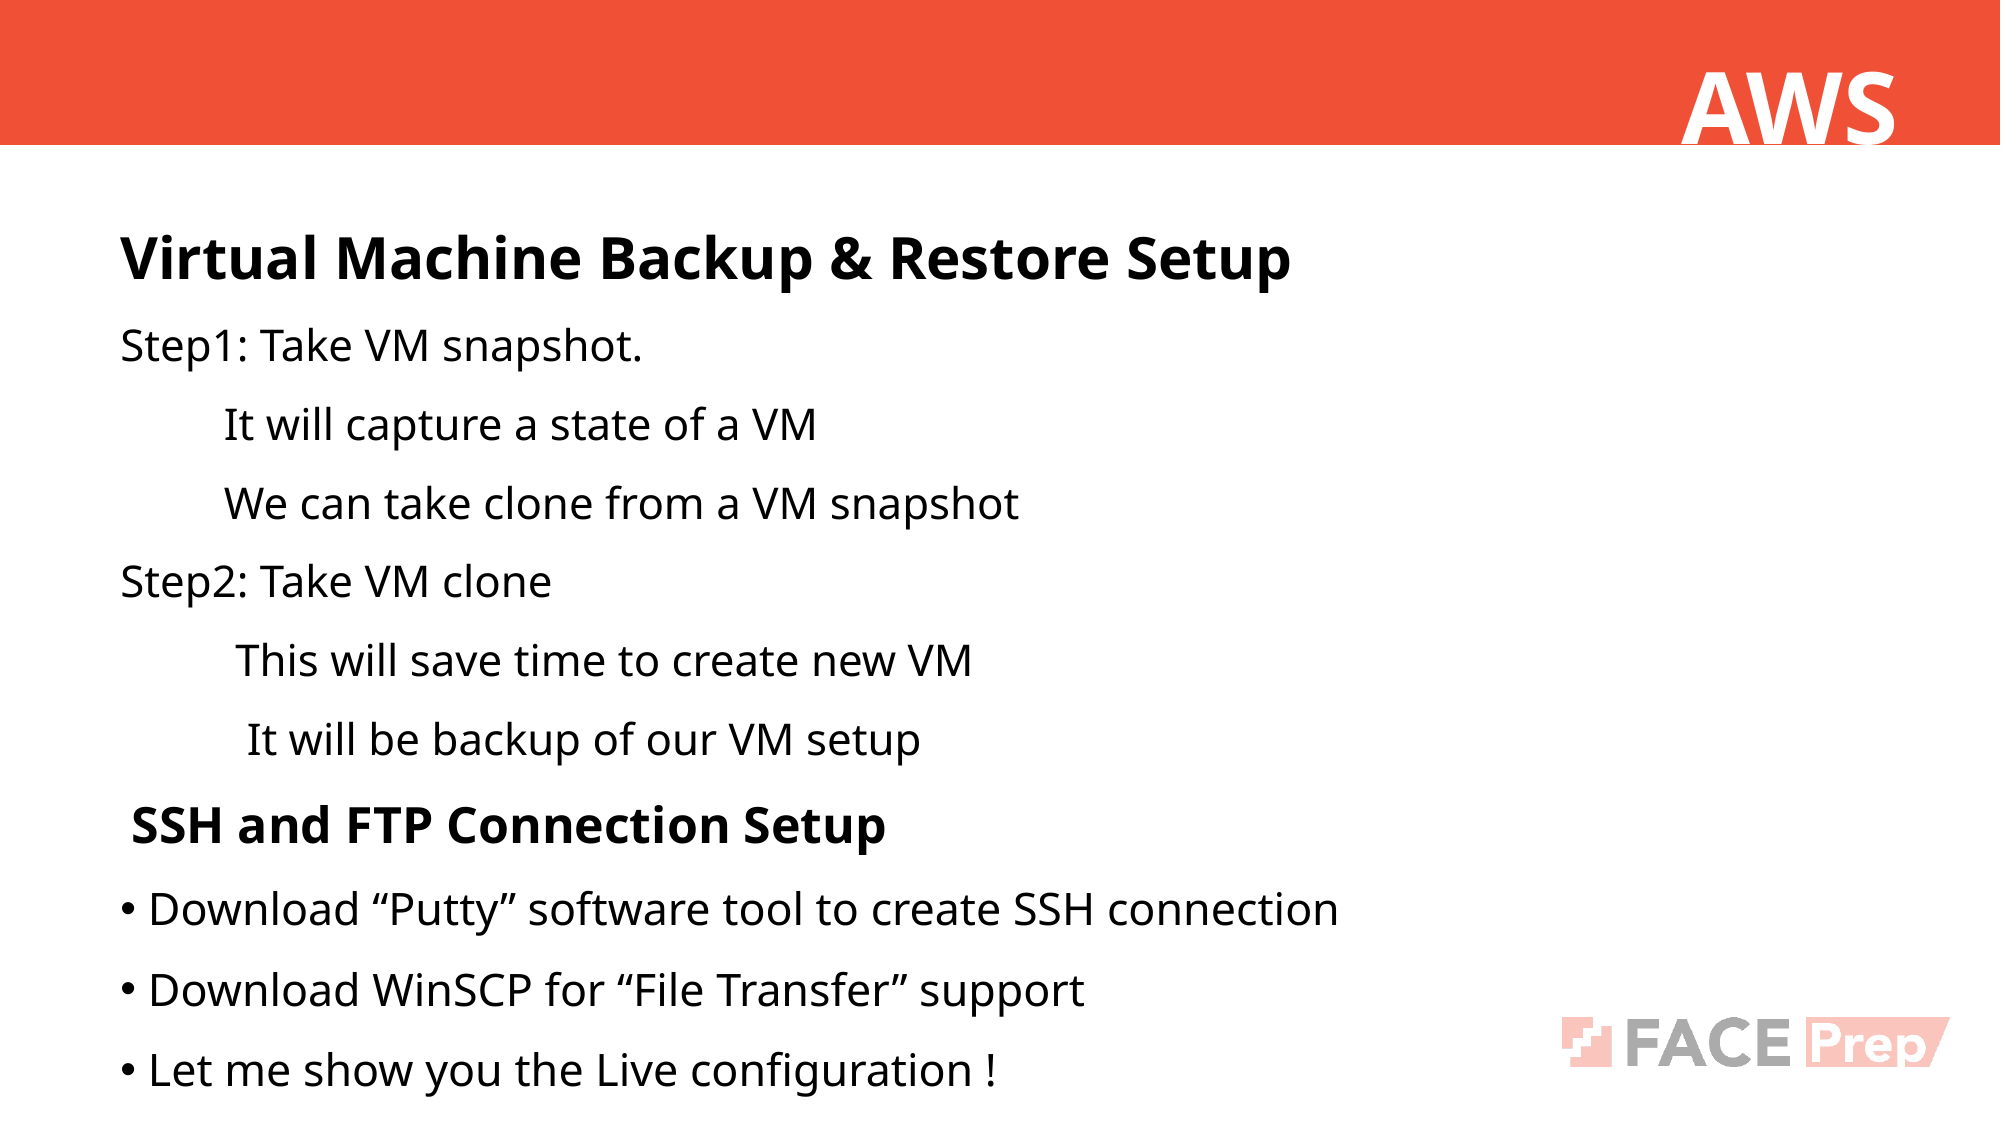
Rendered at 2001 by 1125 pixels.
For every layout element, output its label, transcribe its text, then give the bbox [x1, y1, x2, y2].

picture [1562, 1017, 1950, 1067]
text_box [0, 1, 2000, 145]
text_box Virtual Machine Backup & Restore Setup Step1: Take VM snapshot. It will capture a state of a VM We can take clone from a VM snapshot Step2: Take VM clone This will save time to create new VM It will be backup of our VM setup SSH and FTP Connection Setup Download “Putty” software tool to create SSH connection Download WinSCP for “File Transfer” support Let me show you the Live configuration ! [105, 179, 1895, 1125]
text_box AWS [638, 37, 1914, 173]
